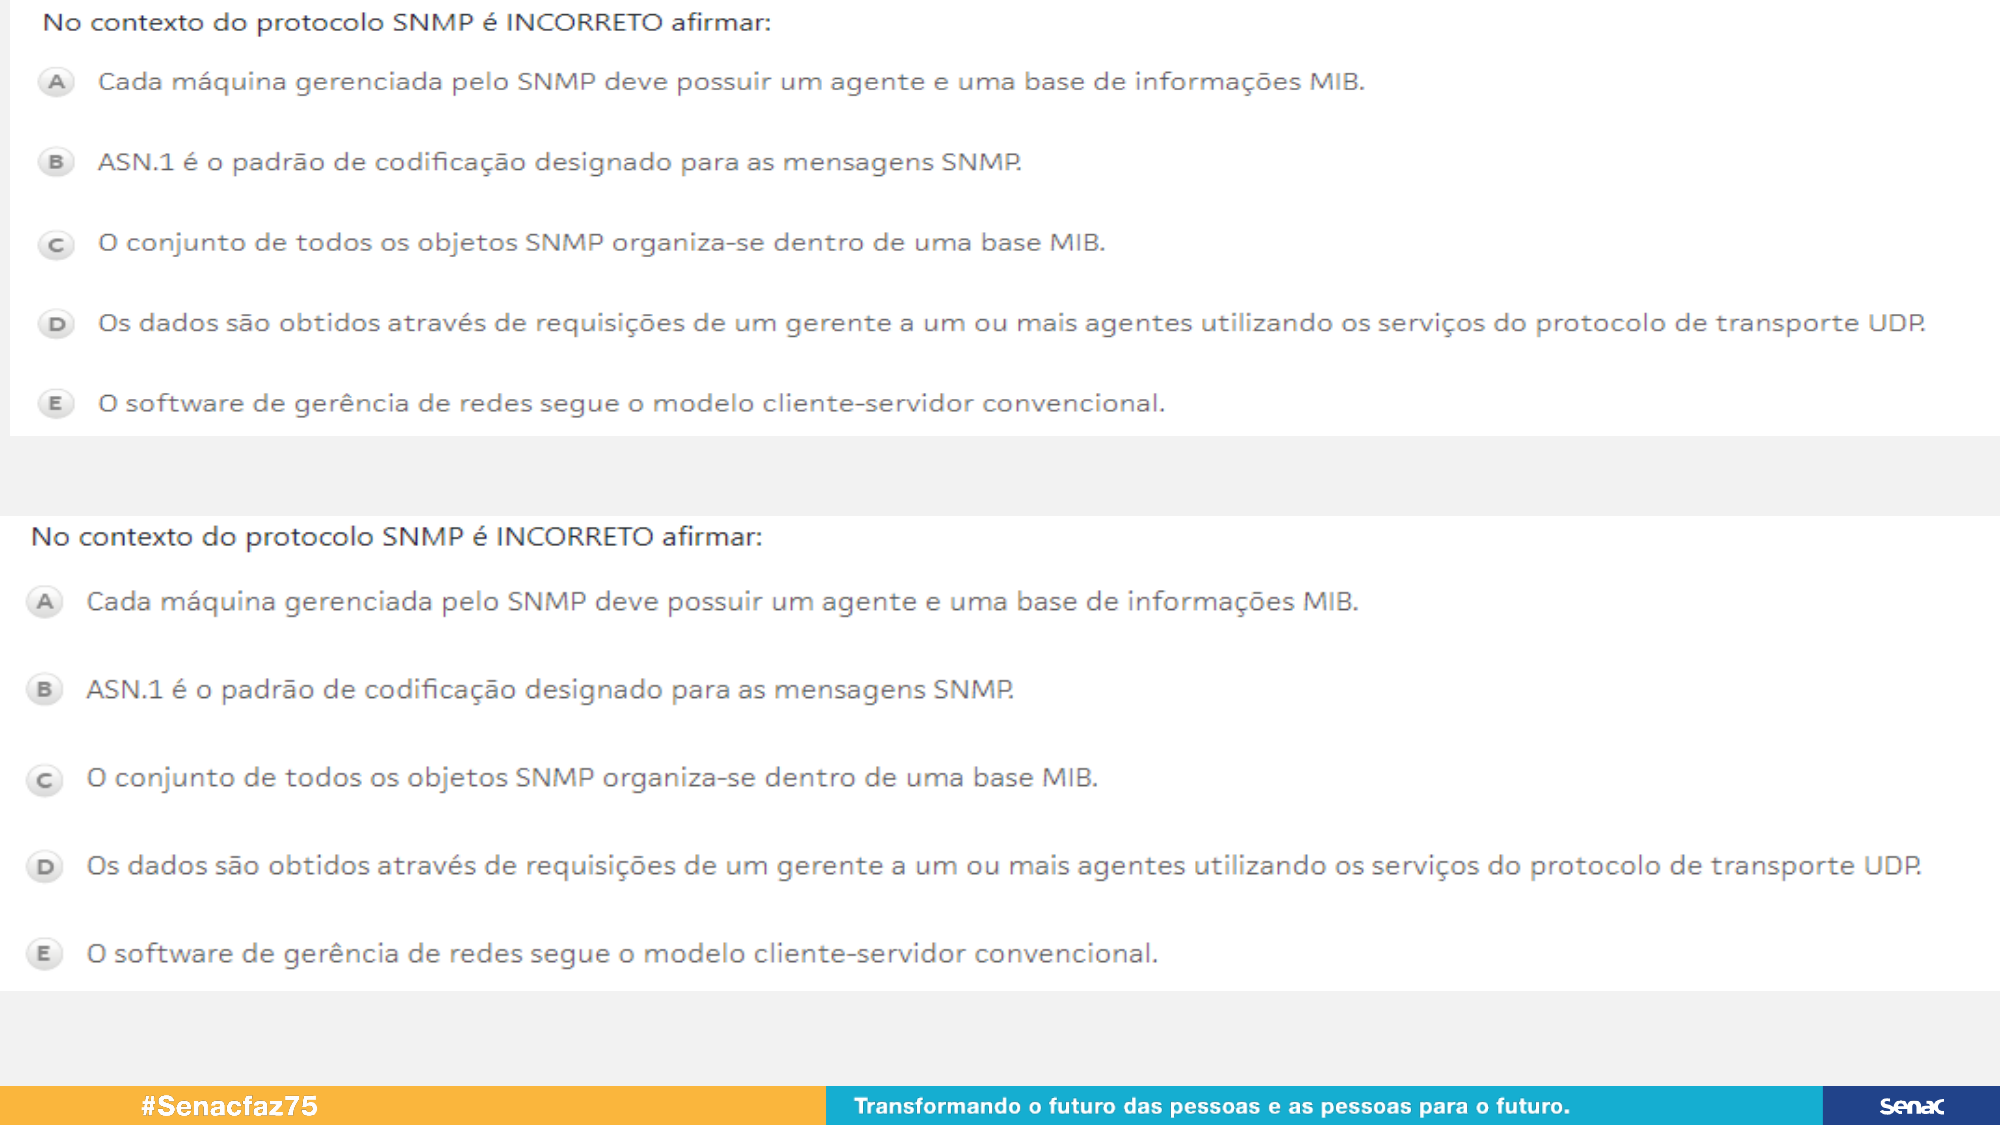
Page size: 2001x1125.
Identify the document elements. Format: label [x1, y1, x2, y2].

picture [0, 516, 2000, 991]
picture [10, 0, 2000, 436]
picture [0, 1078, 2000, 1125]
